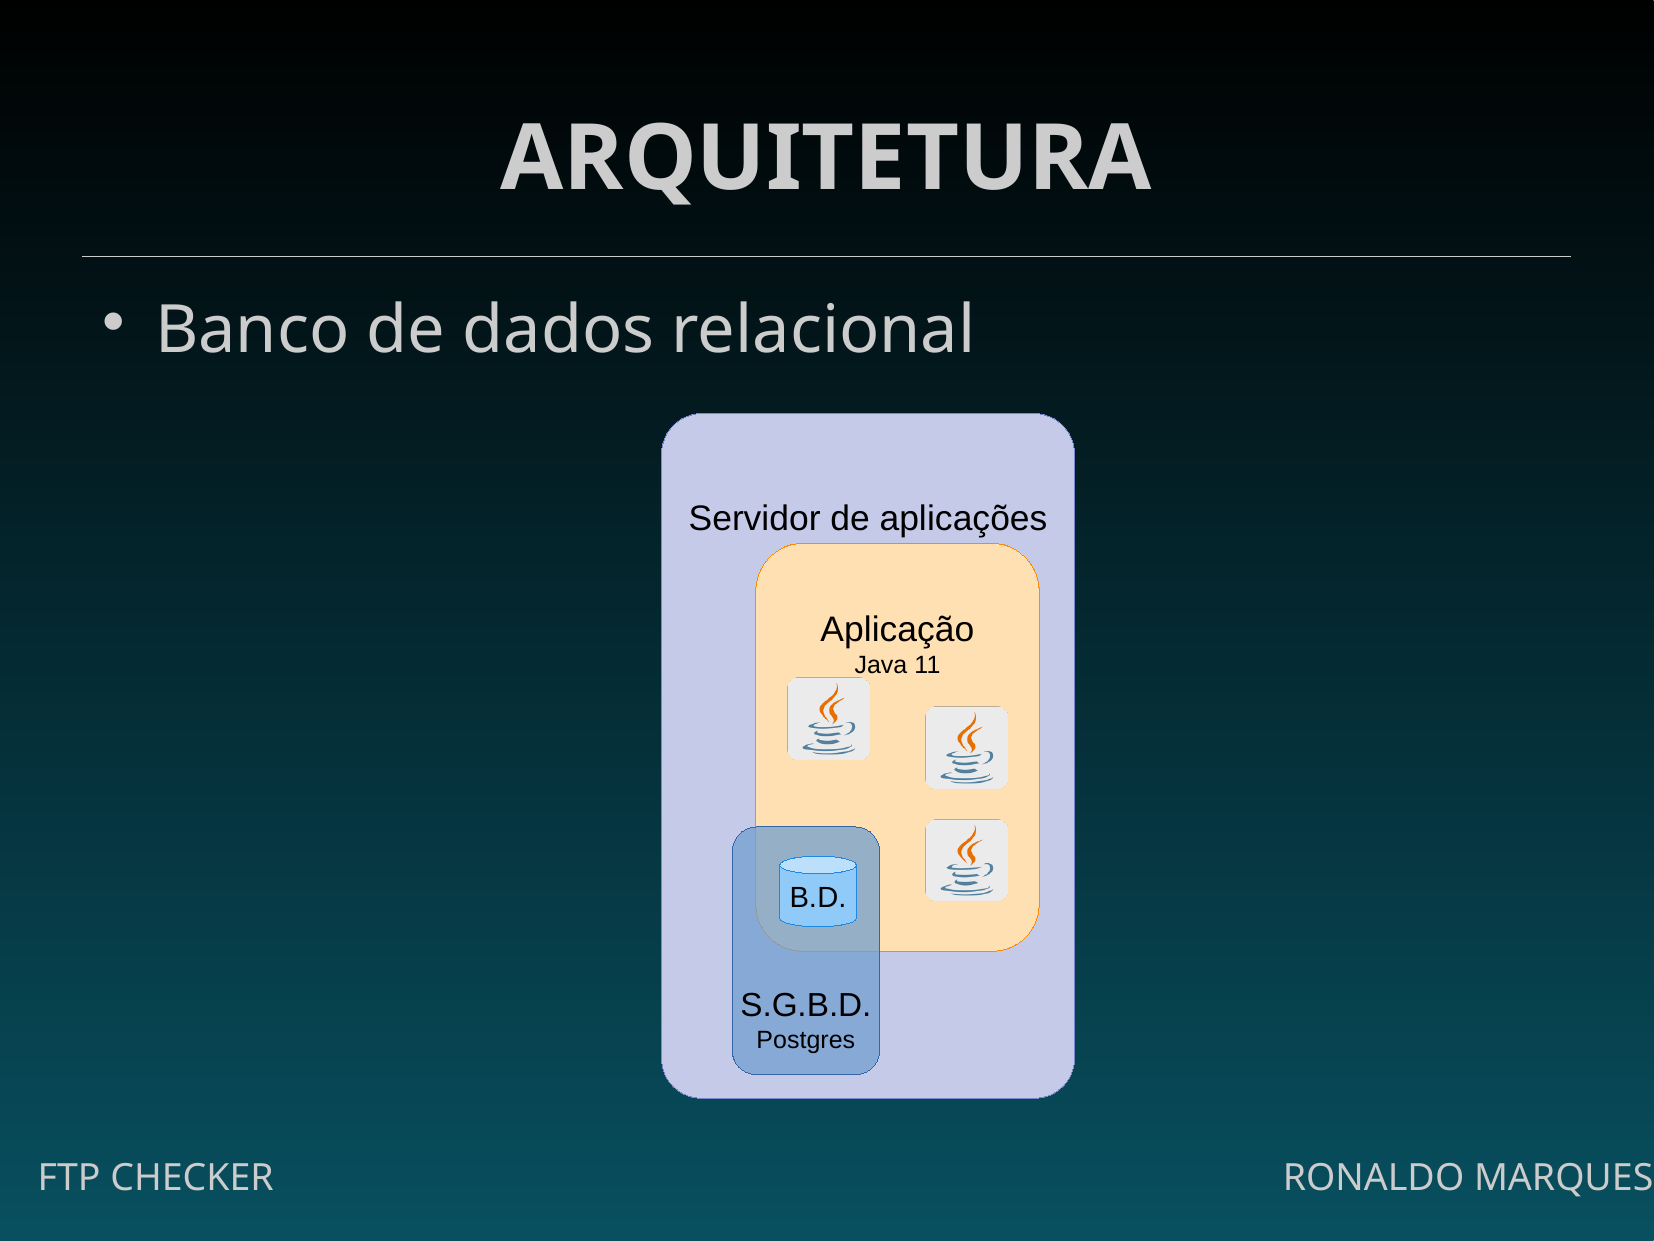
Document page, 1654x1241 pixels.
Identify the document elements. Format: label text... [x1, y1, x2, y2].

picture [783, 673, 874, 764]
text_box Servidor de aplicações Heroku [661, 413, 1075, 1099]
text_box RONALDO MARQUES [838, 1110, 1654, 1240]
text_box FTP CHECKER [0, 1110, 815, 1240]
text_box Banco de dados relacional [84, 285, 1573, 414]
text_box B.D. [779, 856, 857, 927]
picture [920, 702, 1012, 794]
picture [920, 814, 1012, 906]
text_box Aplicação Java 11 [755, 543, 1040, 952]
text_box ARQUITETURA [82, 49, 1571, 257]
text_box S.G.B.D. Postgres [732, 826, 880, 1075]
